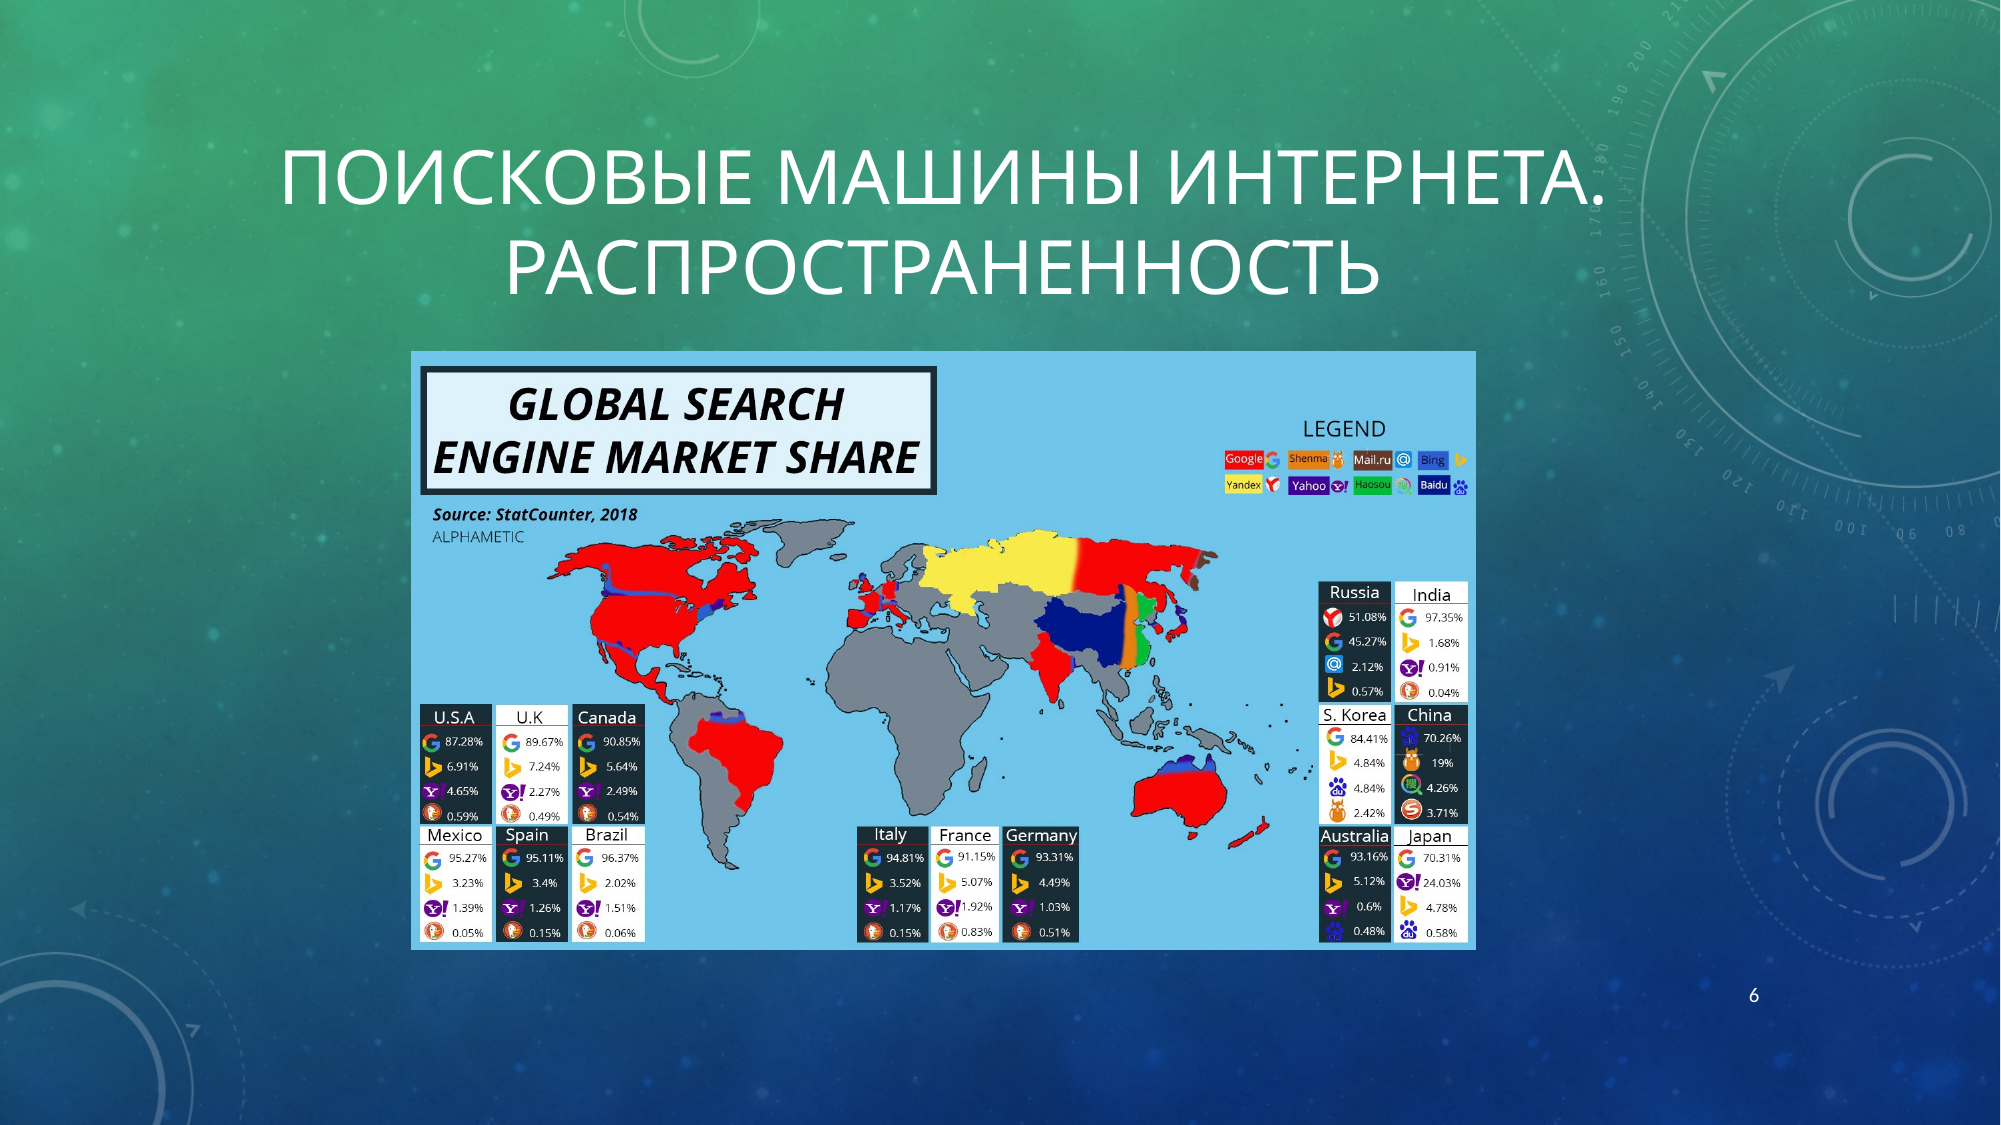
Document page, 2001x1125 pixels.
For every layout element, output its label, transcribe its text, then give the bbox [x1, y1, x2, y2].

slide_number 6 [1684, 963, 1775, 1025]
picture [0, 0, 2001, 1125]
title Поисковые машины ИНТЕРНЕТА. Распространенность [112, 99, 1775, 339]
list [411, 350, 1476, 951]
